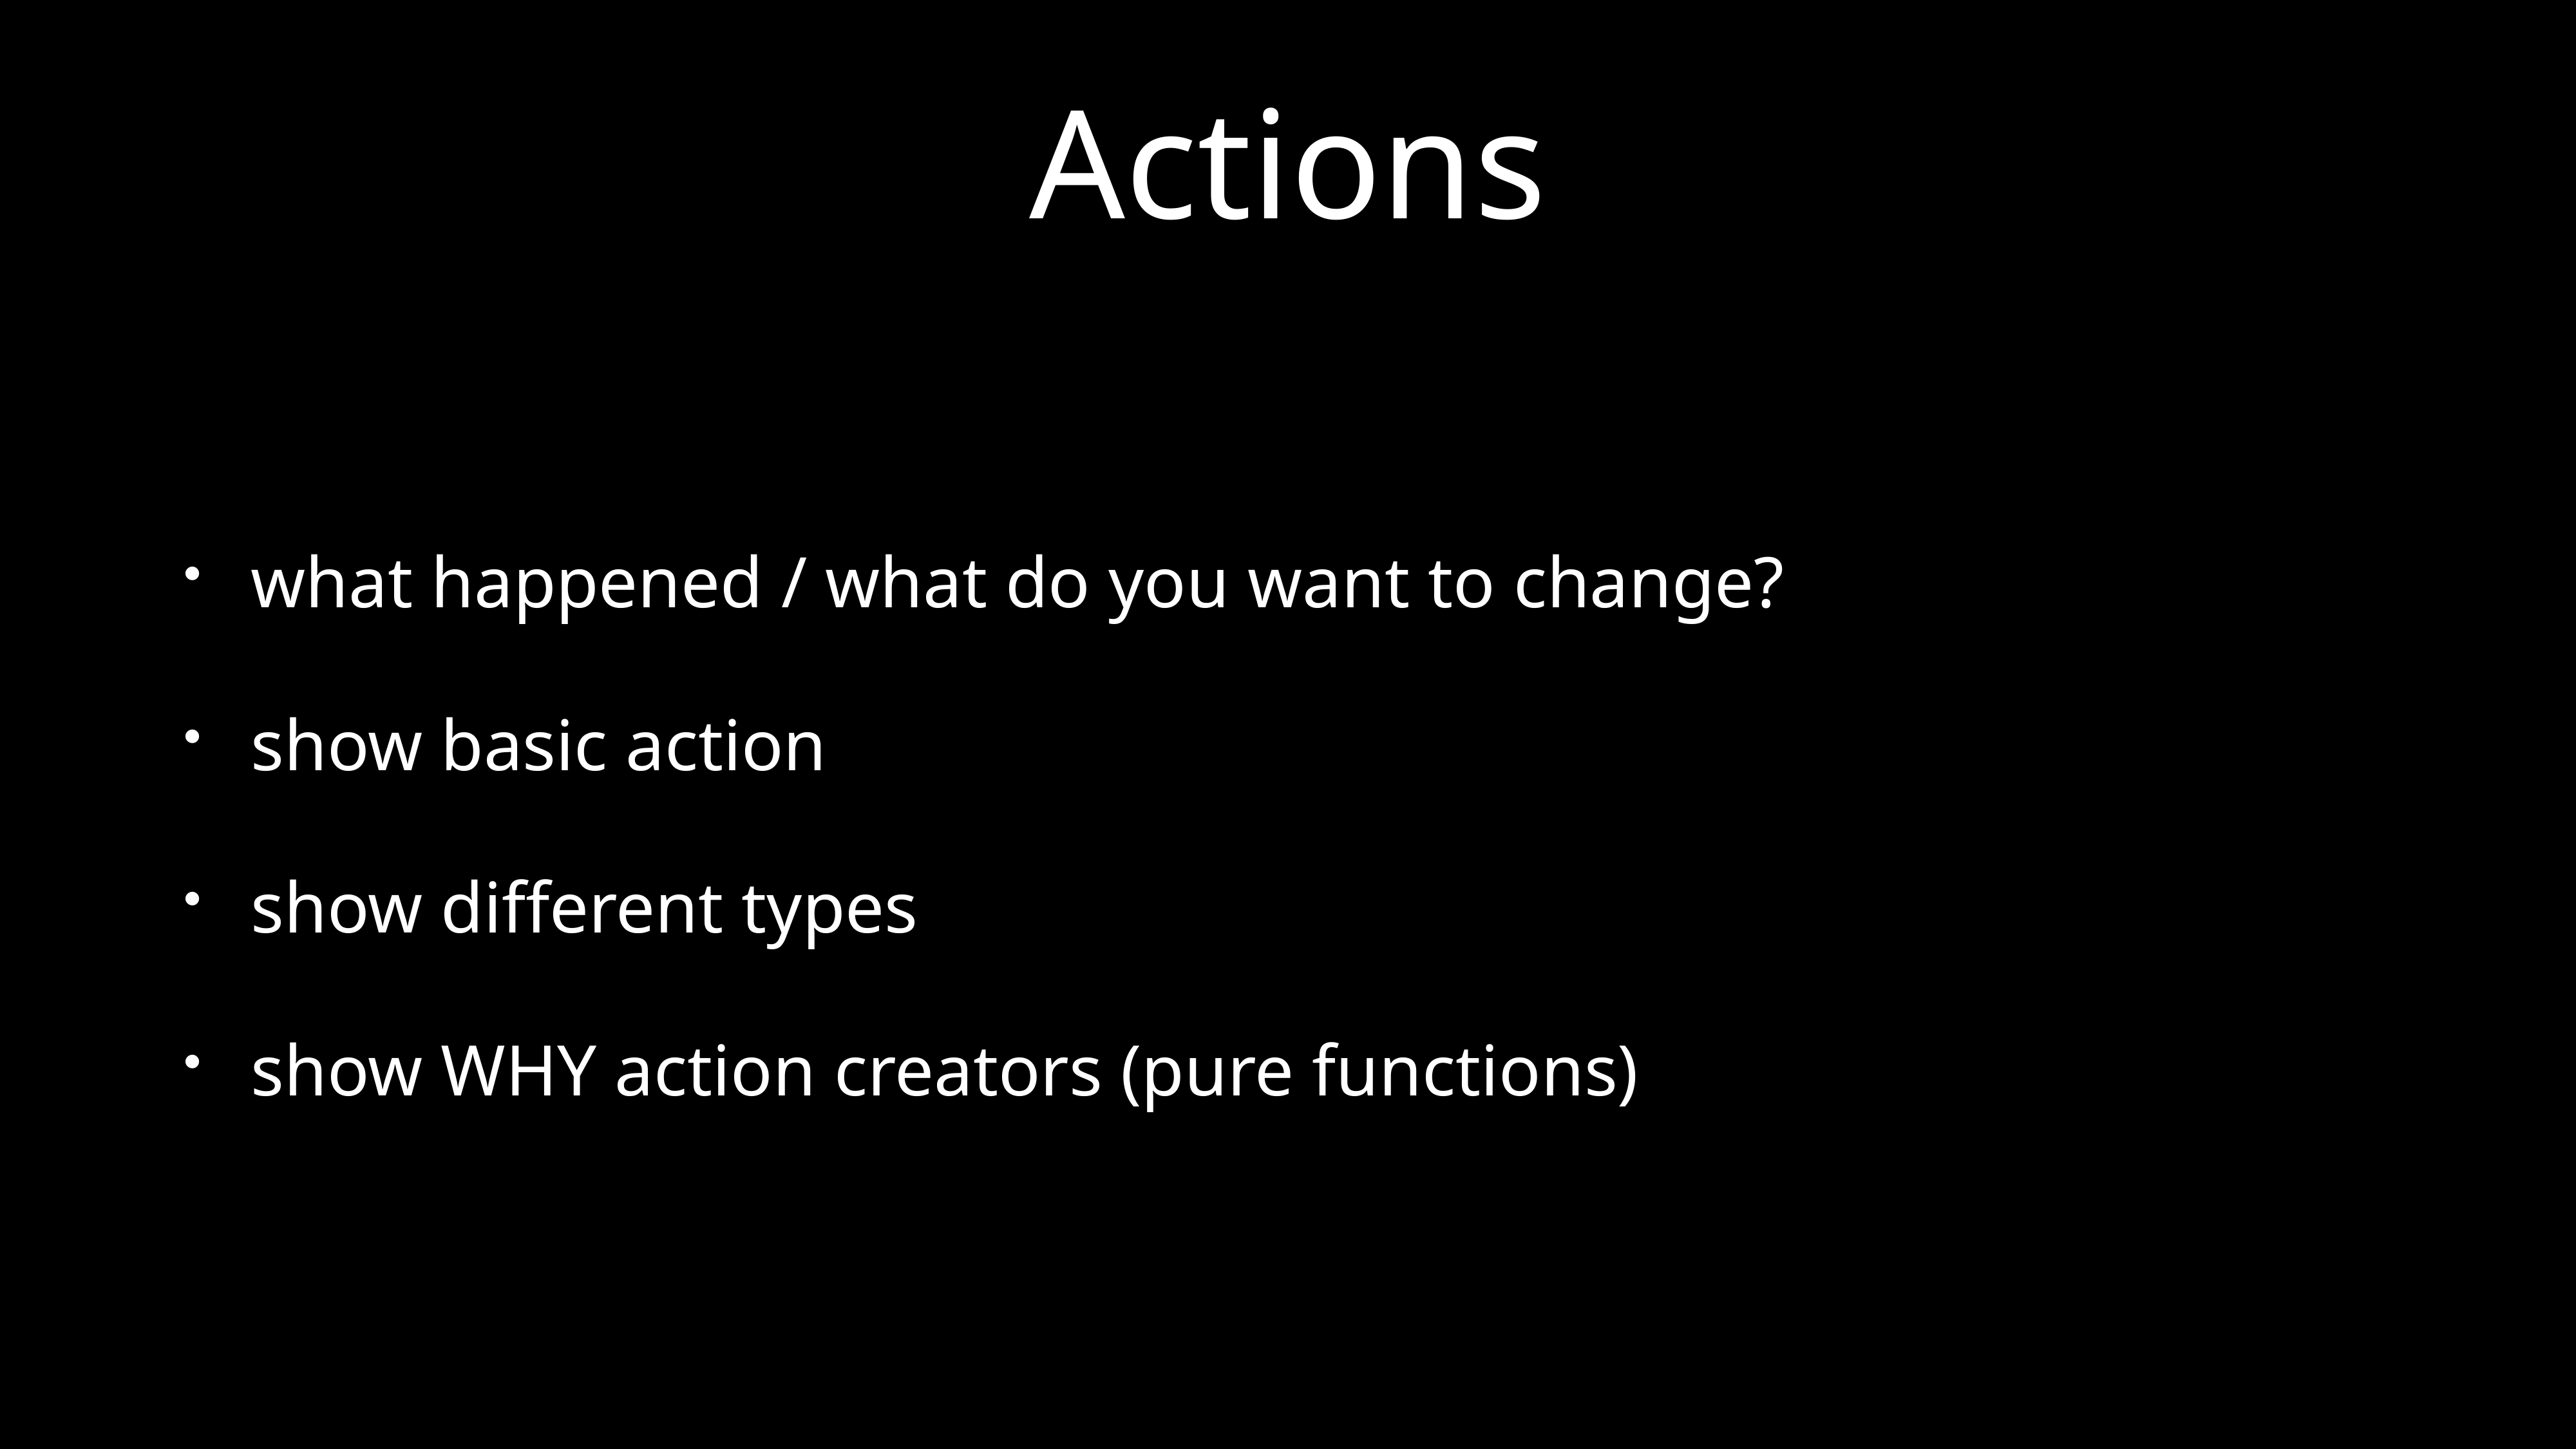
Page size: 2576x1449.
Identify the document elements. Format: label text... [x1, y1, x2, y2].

list what happened / what do you want to change? show basic action show different types show WHY action creators (pure functions) [178, 332, 2398, 1316]
title Actions [178, 37, 2398, 279]
